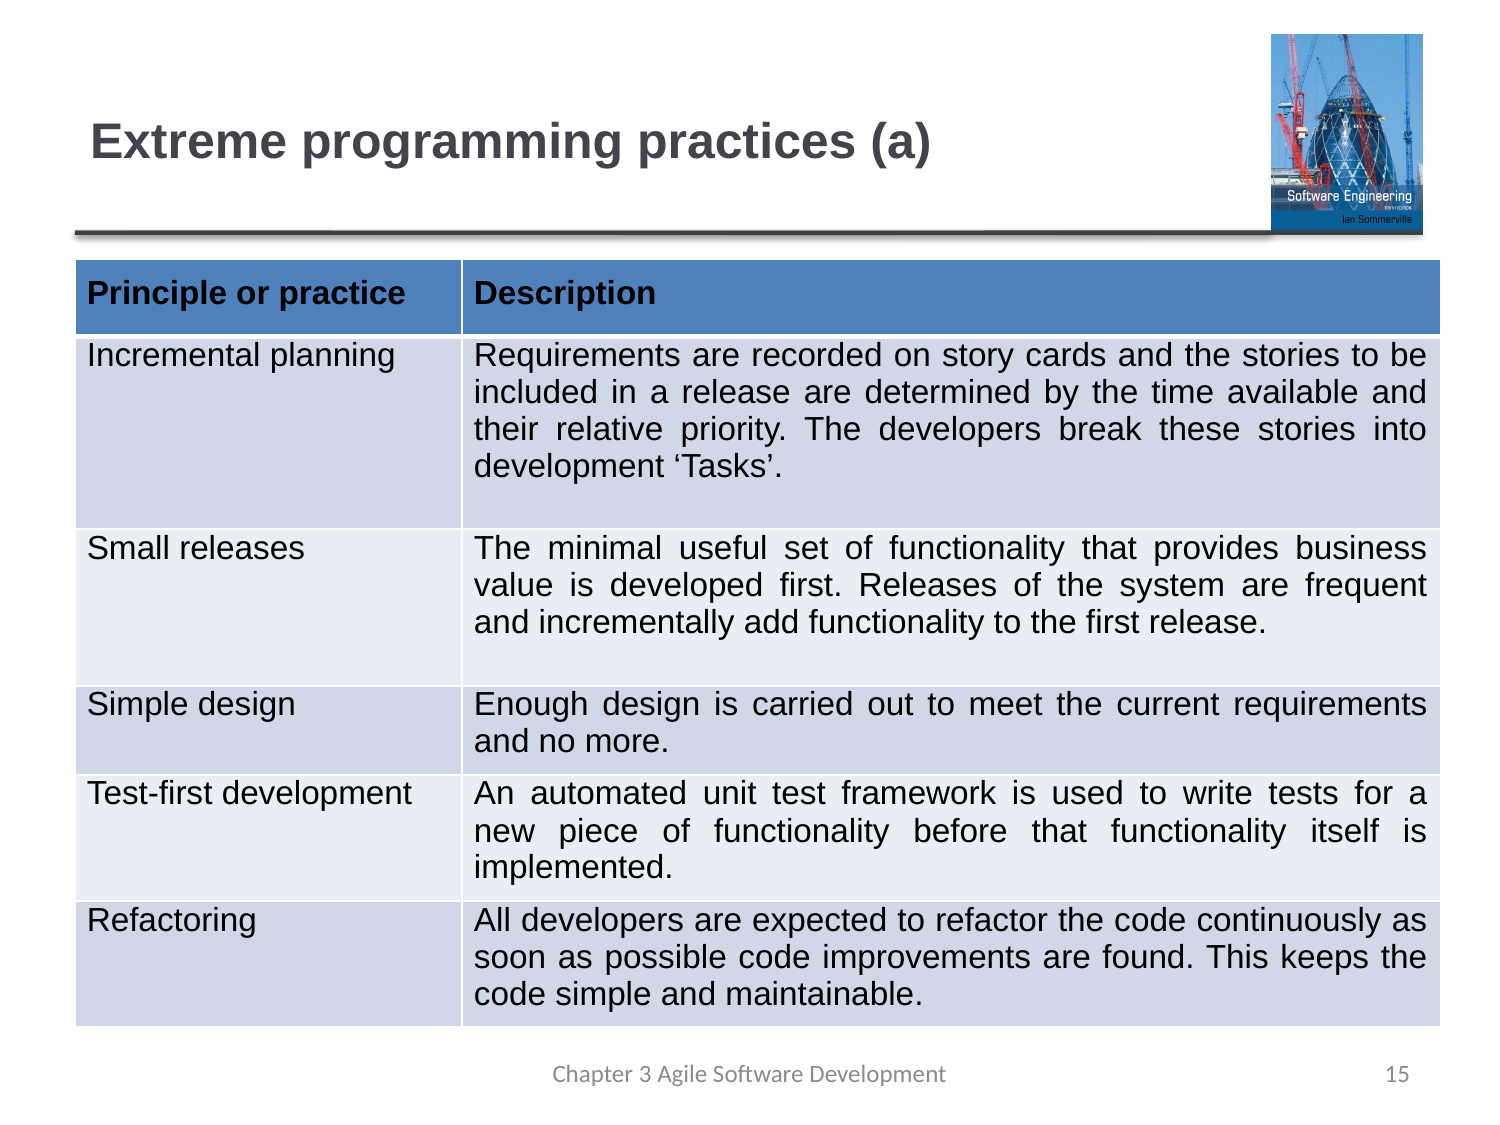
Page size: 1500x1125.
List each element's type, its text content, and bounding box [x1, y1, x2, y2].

table_cell Small releases [76, 530, 461, 685]
table_cell Simple design [76, 687, 461, 774]
table_cell Test-first development [76, 776, 461, 900]
table_header Principle or practice [76, 260, 461, 334]
table_header Description [463, 260, 1440, 334]
table_cell Incremental planning [76, 339, 461, 528]
slide_number 15 [1074, 1042, 1425, 1103]
table_cell The minimal useful set of functionality that provides business value is developed first. Releases of the system are frequent and incrementally add functionality to the first release. [463, 530, 1440, 685]
table_cell Enough design is carried out to meet the current requirements and no more. [463, 687, 1440, 774]
table_cell An automated unit test framework is used to write tests for a new piece of functionality before that functionality itself is implemented. [463, 776, 1440, 900]
table_cell Requirements are recorded on story cards and the stories to be included in a release are determined by the time available and their relative priority. The developers break these stories into development ‘Tasks’. [463, 339, 1440, 528]
footer Chapter 3 Agile Software Development [512, 1042, 988, 1103]
picture [1271, 34, 1423, 230]
table_cell Refactoring [76, 902, 461, 1026]
title Extreme programming practices (a) [74, 44, 1272, 233]
table_cell All developers are expected to refactor the code continuously as soon as possible code improvements are found. This keeps the code simple and maintainable. [463, 902, 1440, 1026]
